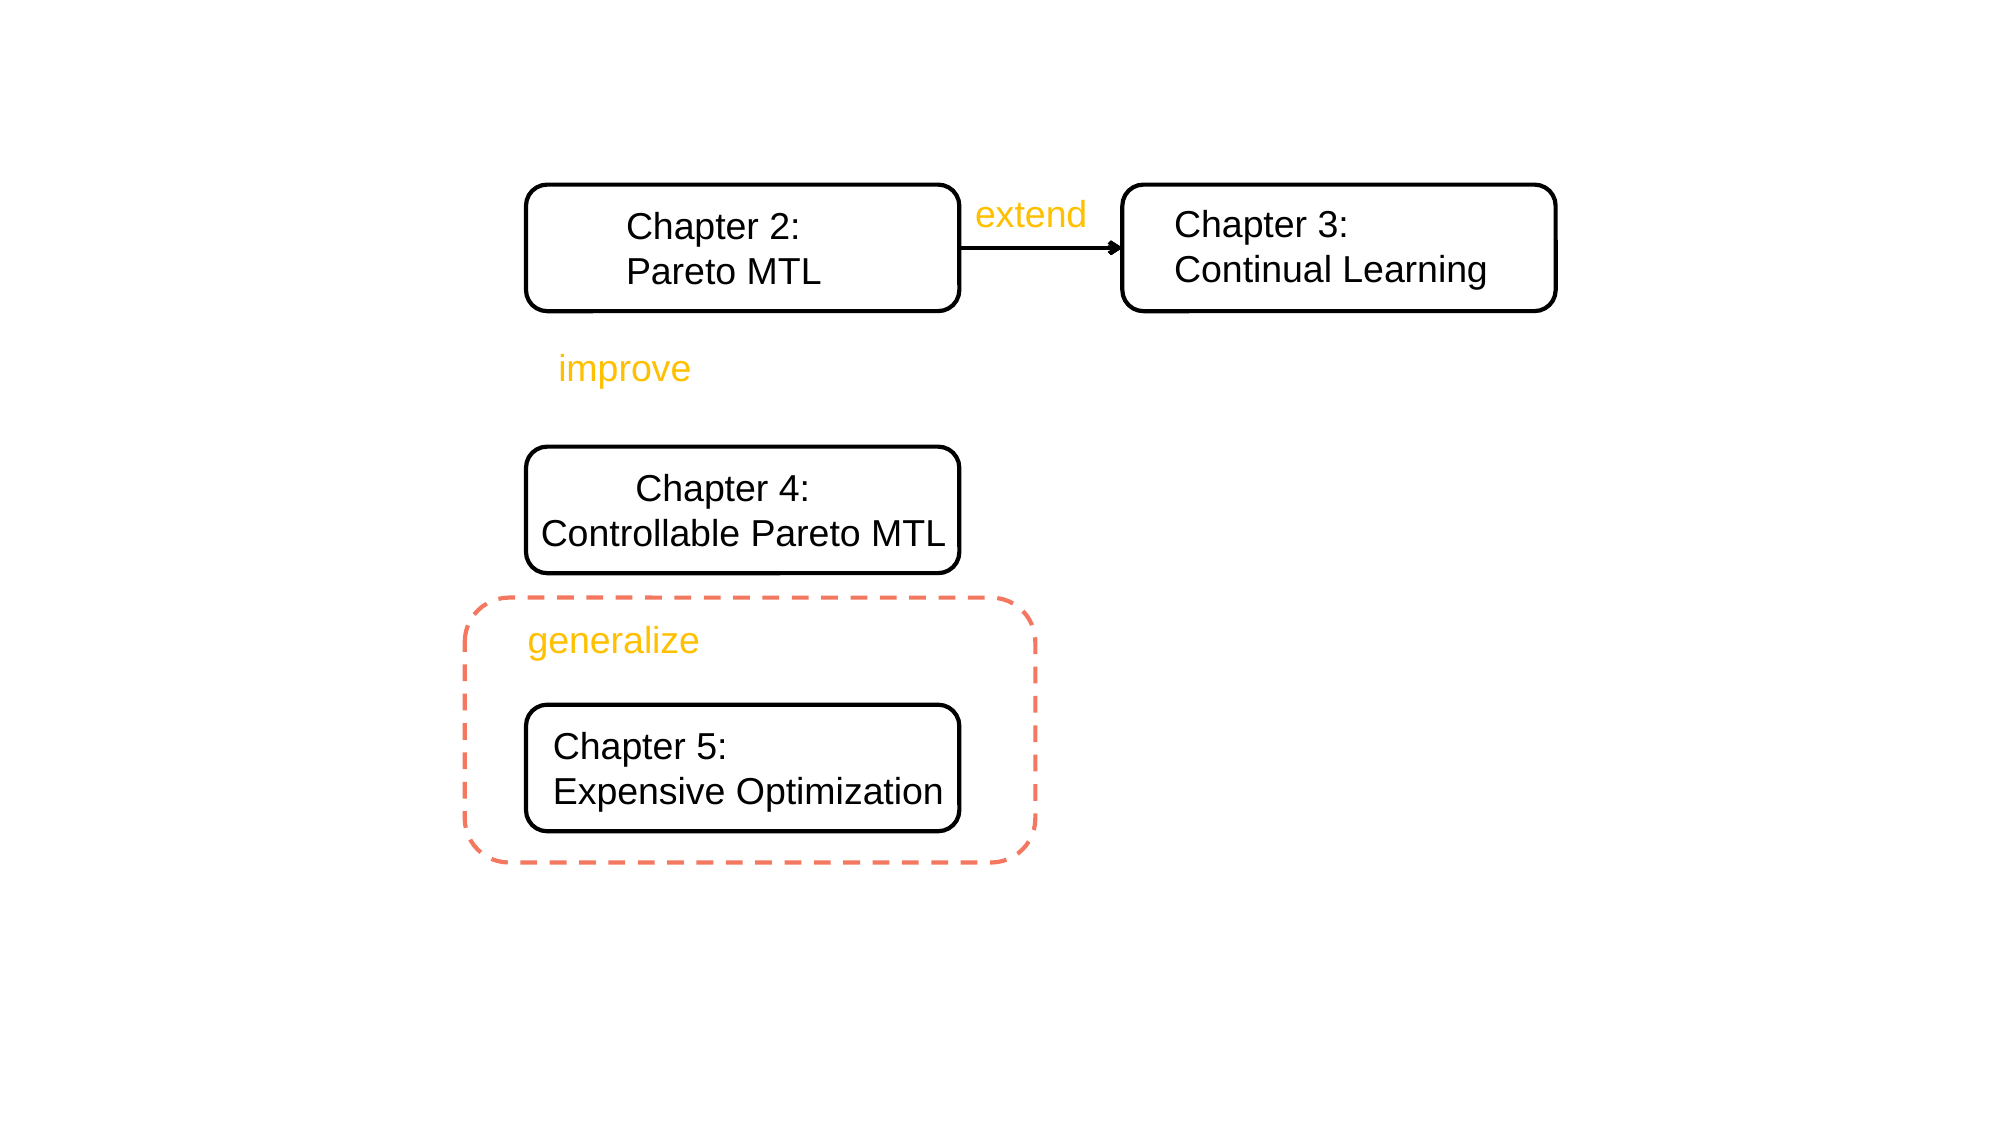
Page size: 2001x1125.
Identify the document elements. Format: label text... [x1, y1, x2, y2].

text_box Chapter 4: Controllable Pareto MTL [526, 456, 979, 562]
text_box [464, 597, 1036, 863]
text_box [528, 562, 957, 574]
text_box improve [543, 336, 707, 397]
text_box [1122, 184, 1556, 312]
text_box [526, 184, 960, 312]
text_box extend [960, 182, 1113, 243]
text_box [529, 446, 956, 456]
text_box generalize [513, 608, 715, 669]
